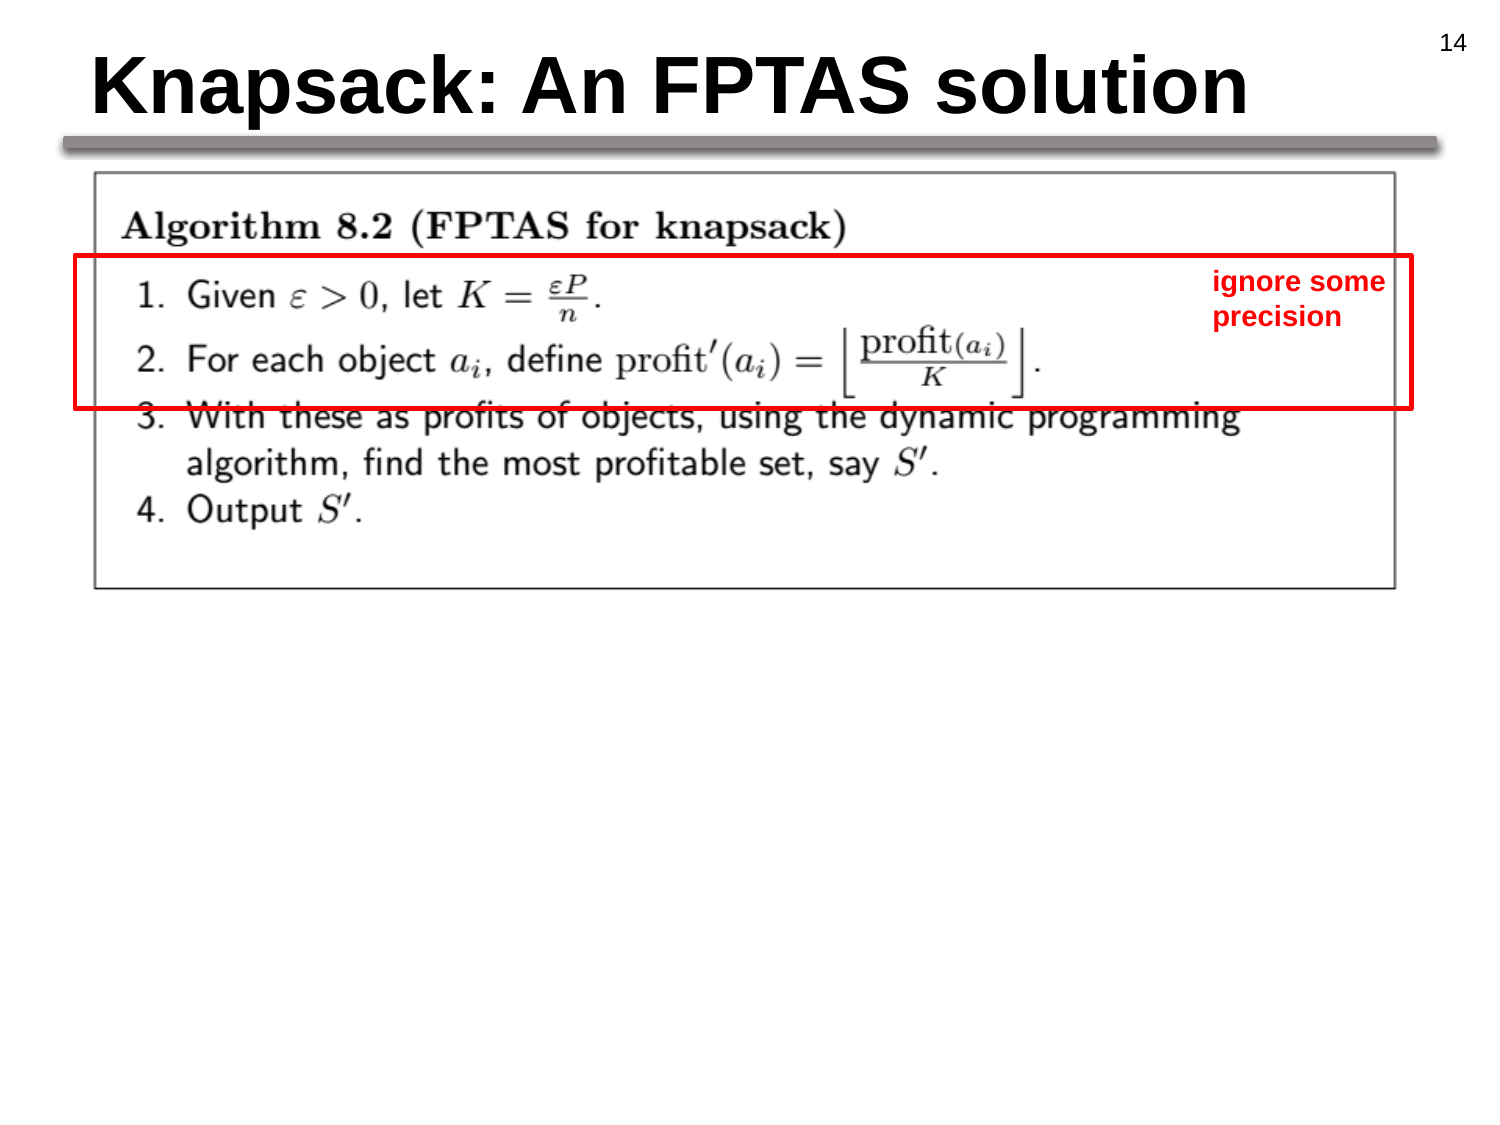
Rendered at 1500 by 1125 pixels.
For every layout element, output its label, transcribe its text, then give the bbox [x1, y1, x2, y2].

title Knapsack: An FPTAS solution [75, 20, 1425, 138]
picture [30, 160, 1482, 624]
slide_number 14 [1131, 18, 1483, 62]
